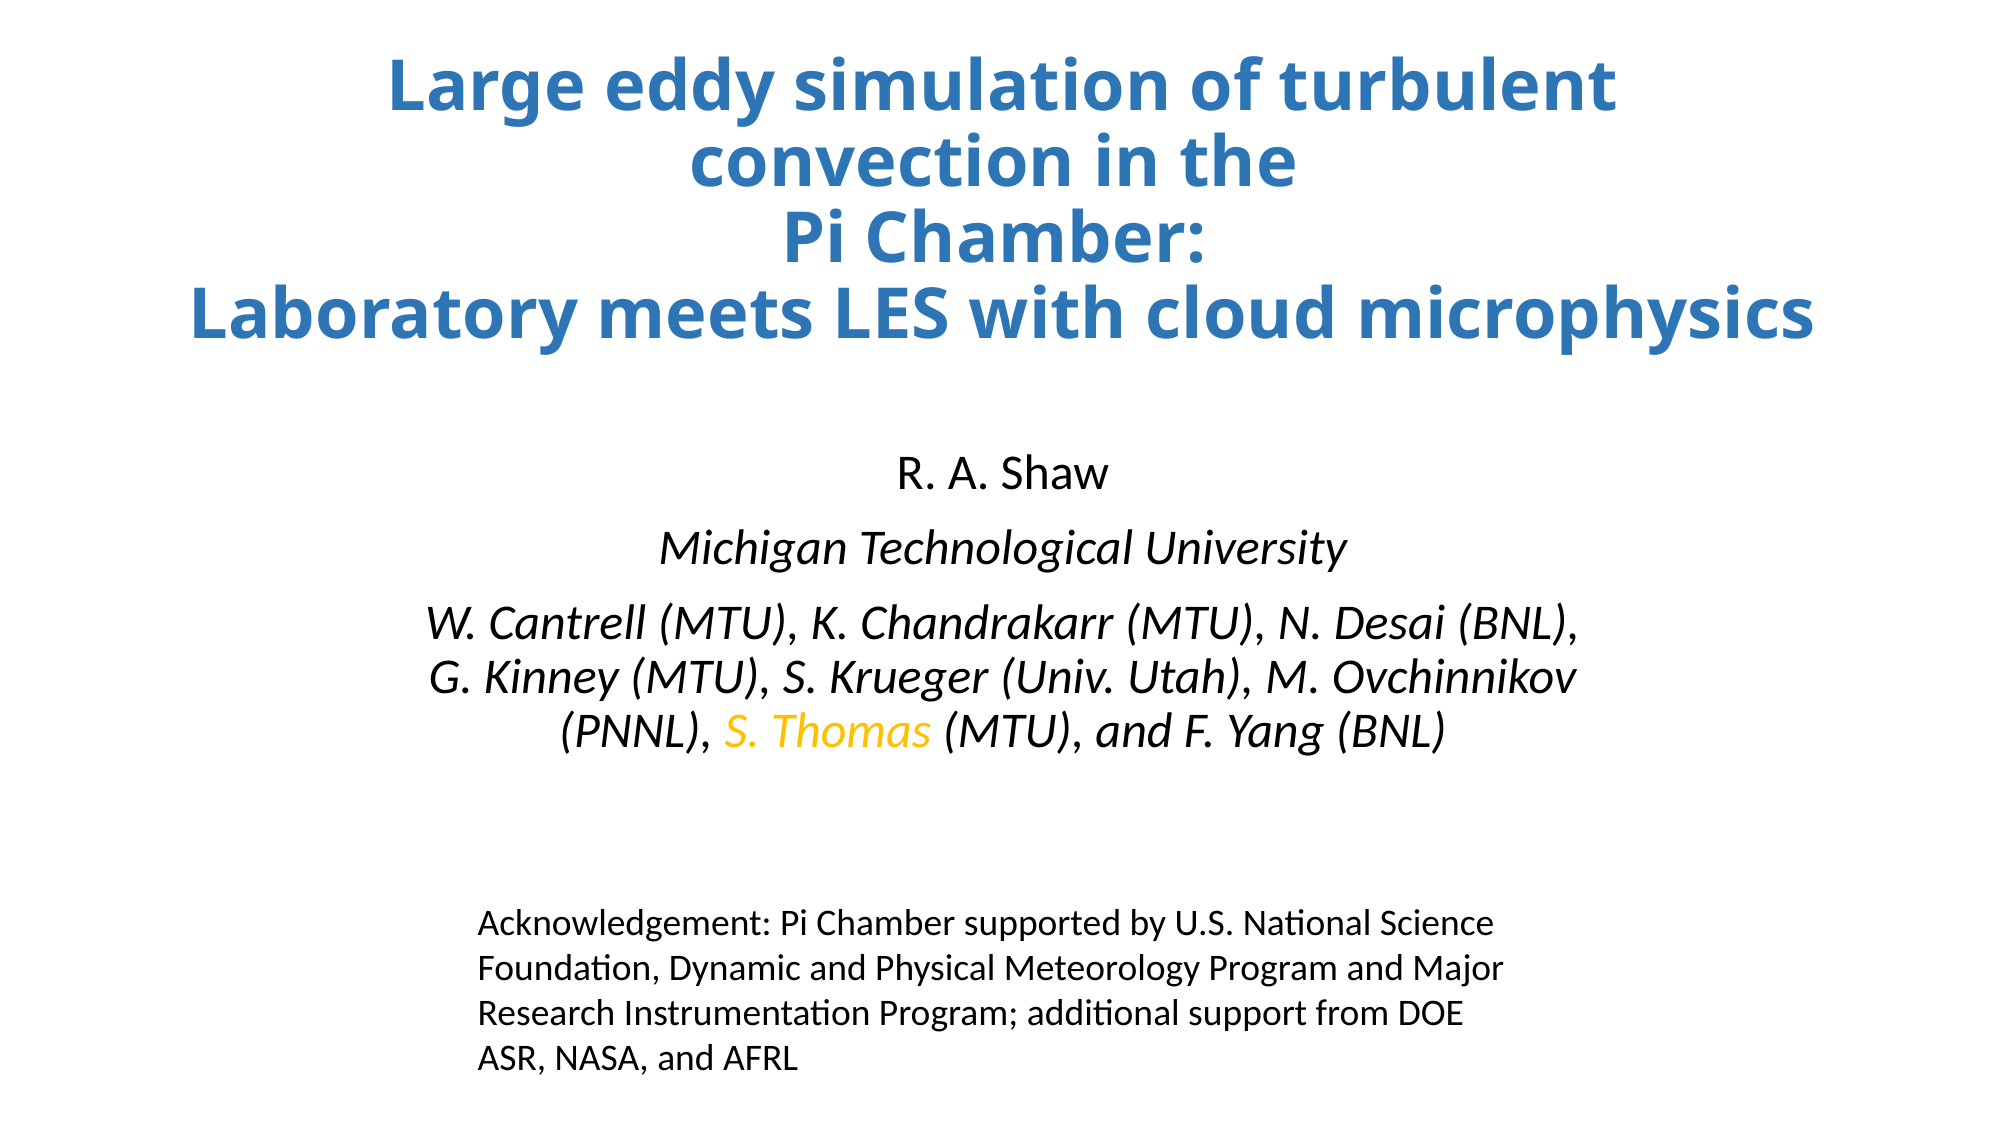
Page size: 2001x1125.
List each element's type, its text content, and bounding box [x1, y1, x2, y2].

text_box Acknowledgement: Pi Chamber supported by U.S. National Science Foundation, Dynamic and Physical Meteorology Program and Major Research Instrumentation Program; additional support from DOE ASR, NASA, and AFRL [462, 890, 1543, 1086]
title Large eddy simulation of turbulent convection in the Pi Chamber: Laboratory meets LES with cloud microphysics [169, 28, 1837, 362]
subtitle R. A. Shaw Michigan Technological University W. Cantrell (MTU), K. Chandrakarr (MTU), N. Desai (BNL), G. Kinney (MTU), S. Krueger (Univ. Utah), M. Ovchinnikov (PNNL), S. Thomas (MTU), and F. Yang (BNL) [383, 439, 1623, 813]
